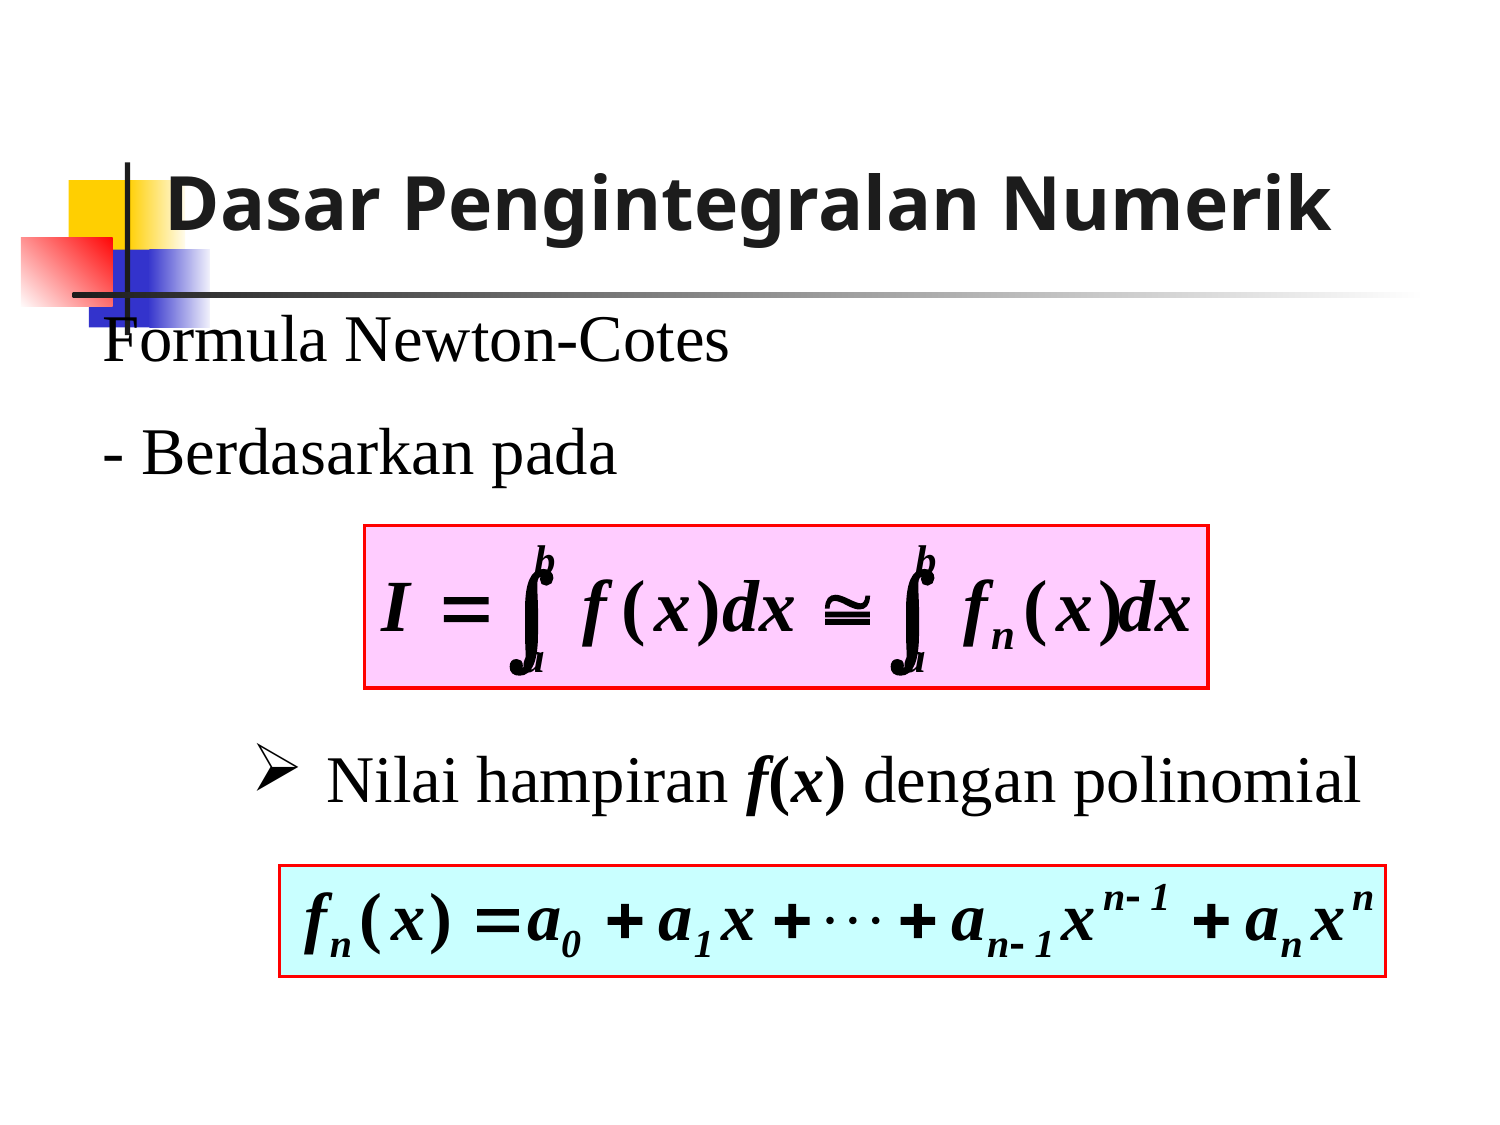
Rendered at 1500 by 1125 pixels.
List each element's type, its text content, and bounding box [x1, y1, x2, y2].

text_box Formula Newton-Cotes - Berdasarkan pada [87, 287, 1284, 496]
text_box Nilai hampiran f(x) dengan polinomial [236, 728, 1415, 823]
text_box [280, 866, 1384, 975]
text_box Dasar Pengintegralan Numerik [150, 137, 1418, 263]
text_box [365, 526, 1207, 687]
